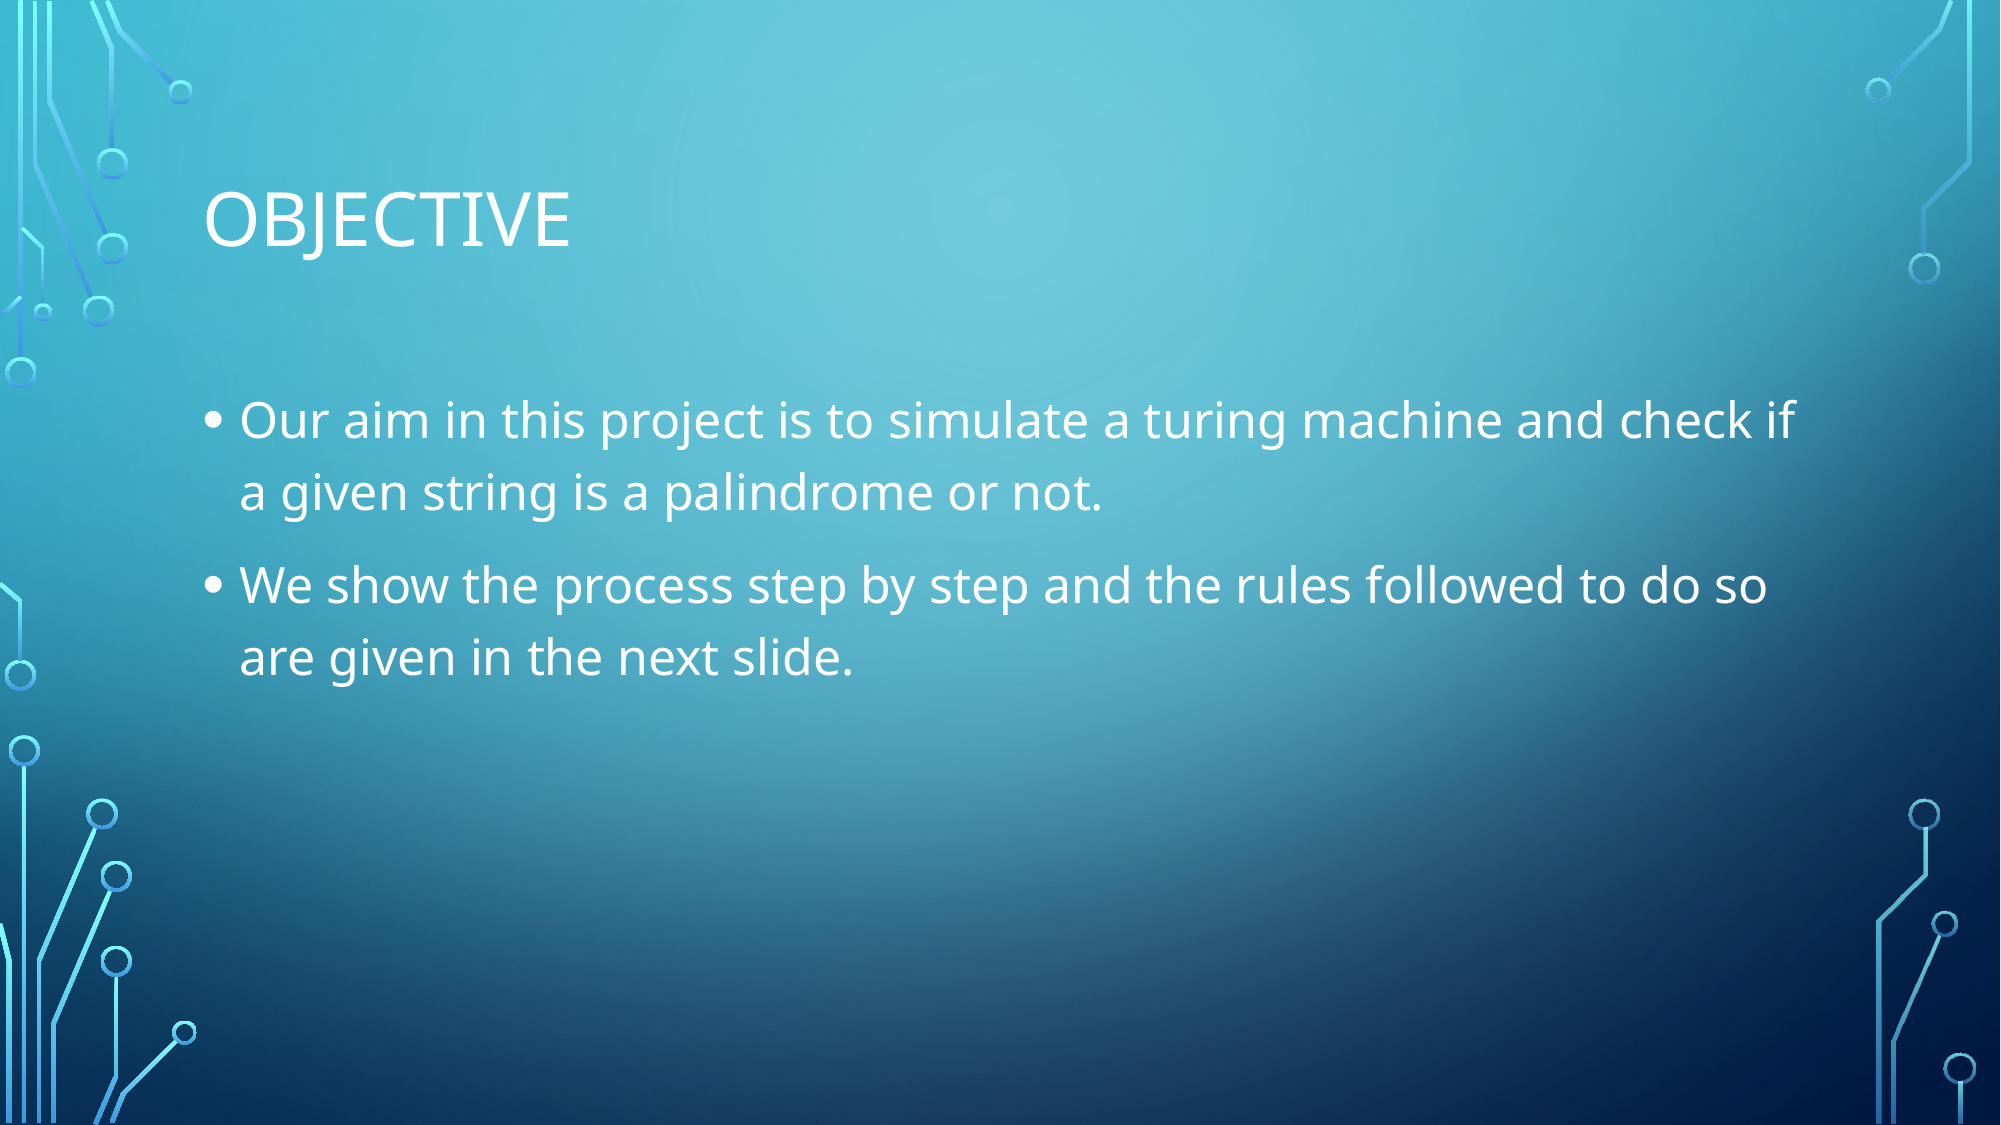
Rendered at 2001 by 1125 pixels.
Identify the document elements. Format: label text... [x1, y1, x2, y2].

title OBJECTIVE [187, 101, 1813, 344]
list Our aim in this project is to simulate a turing machine and check if a given string is a palindrome or not. We show the process step by step and the rules followed to do so are given in the next slide. [187, 369, 1813, 950]
